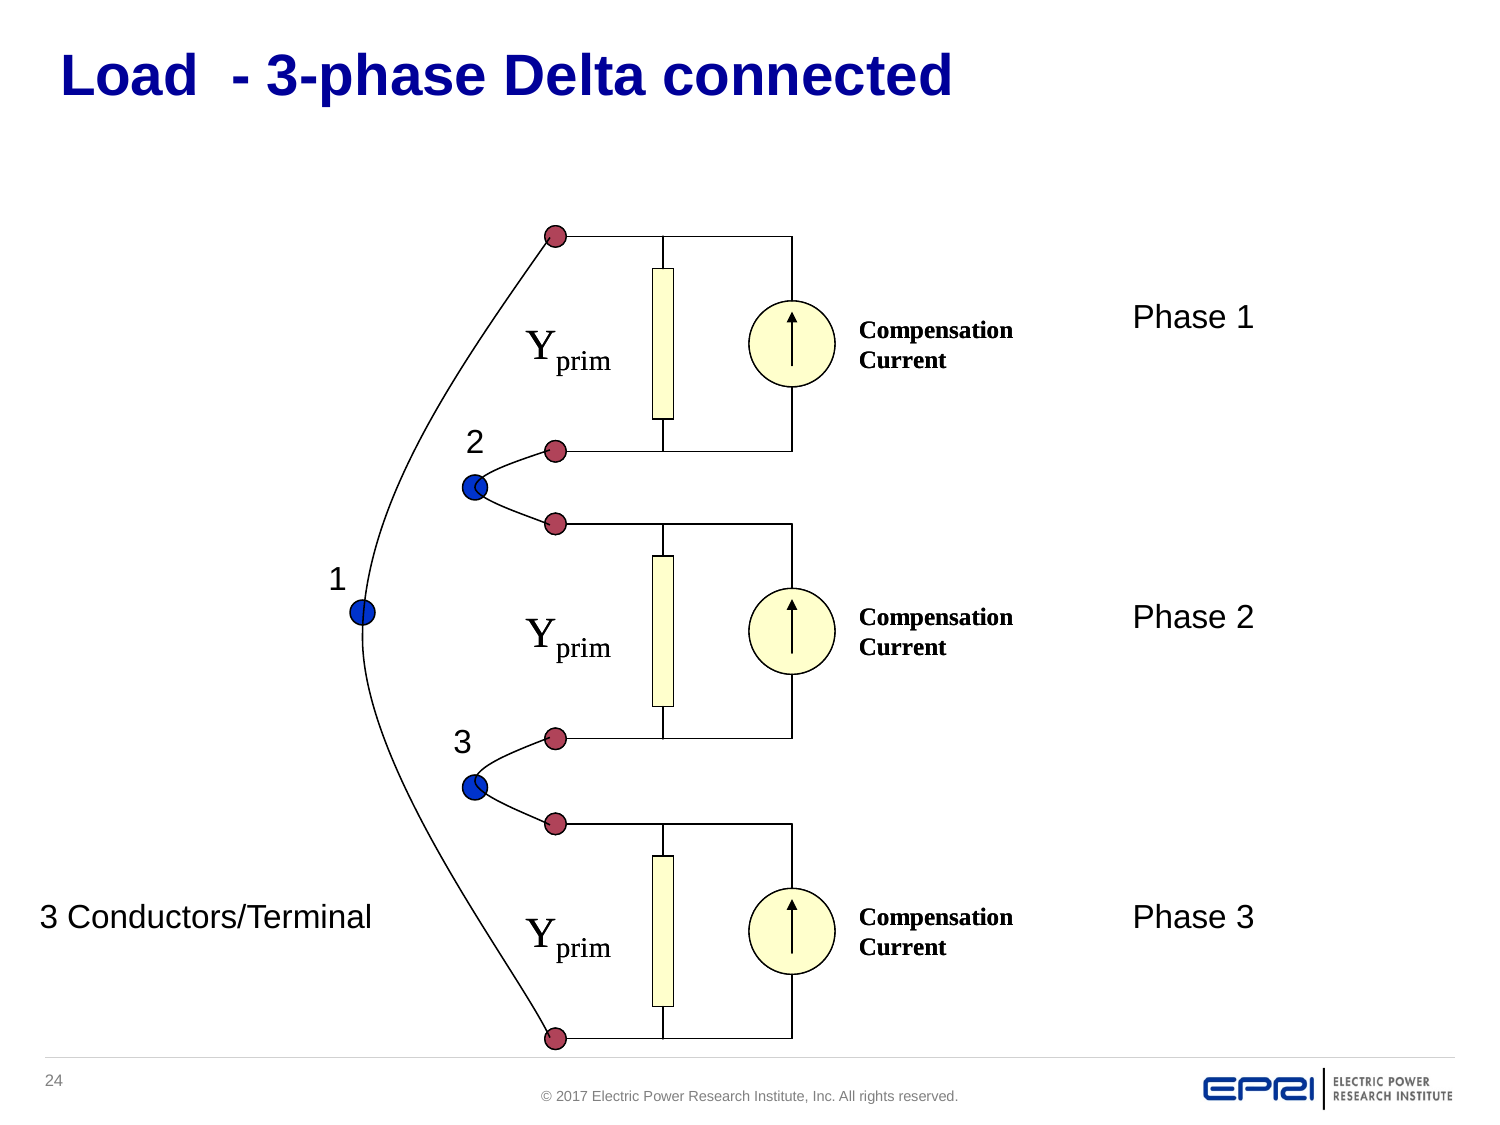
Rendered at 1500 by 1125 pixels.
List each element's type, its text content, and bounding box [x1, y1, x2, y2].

title Load - 3-phase Delta connected [44, 29, 1456, 151]
picture [512, 512, 1118, 753]
text_box 1 [312, 549, 363, 605]
text_box 3 Conductors/Terminal [0, 887, 413, 943]
text_box Phase 1 [1122, 287, 1313, 343]
picture [1200, 1064, 1455, 1113]
text_box [350, 600, 364, 625]
picture [512, 812, 1118, 1053]
text_box Phase 2 [1122, 587, 1313, 643]
text_box Phase 3 [1122, 887, 1313, 943]
text_box [362, 299, 550, 965]
picture [512, 224, 1118, 465]
